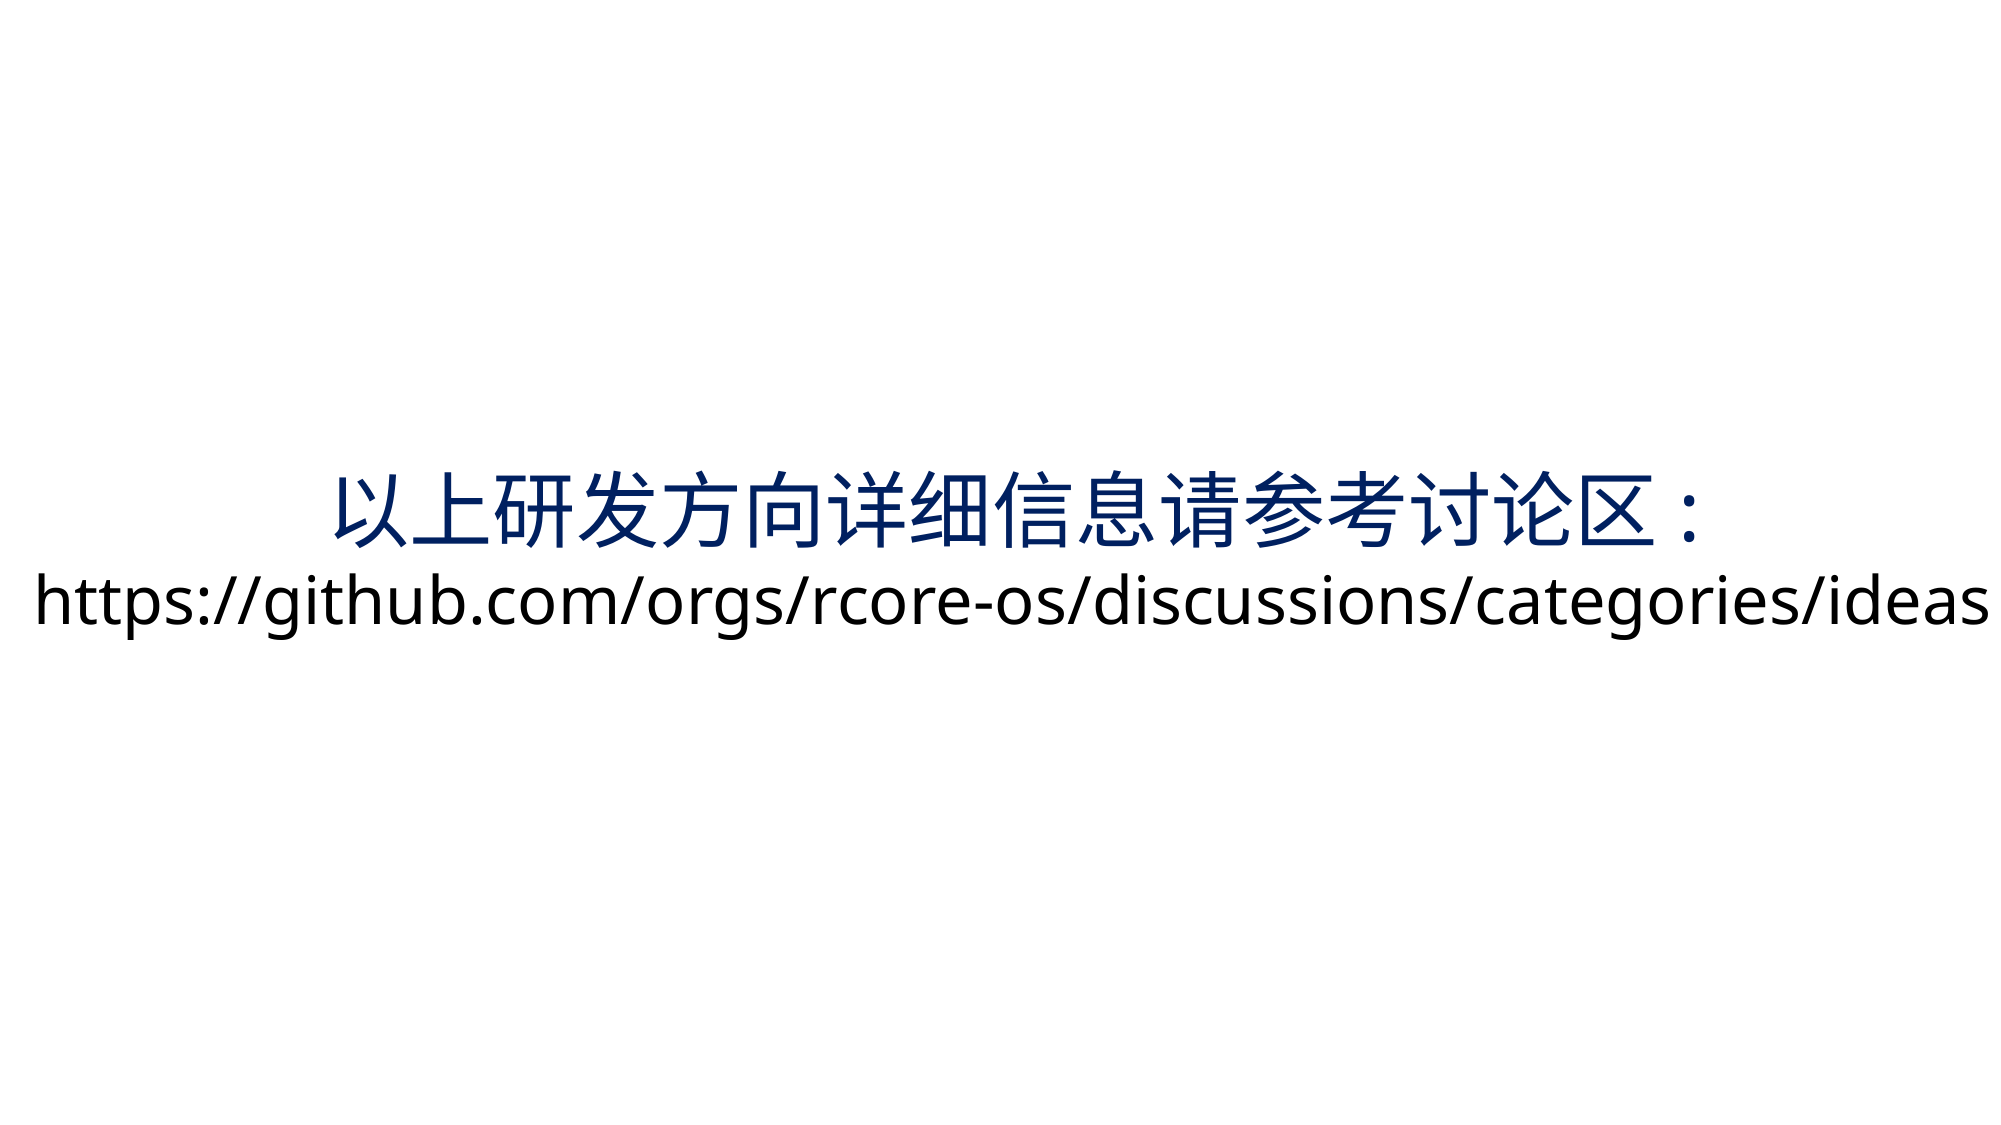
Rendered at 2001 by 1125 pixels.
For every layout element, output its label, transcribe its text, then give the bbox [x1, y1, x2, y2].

text_box 以上研发方向详细信息请参考讨论区: https://github.com/orgs/rcore-os/discussions/categories/ideas [13, 450, 2000, 645]
